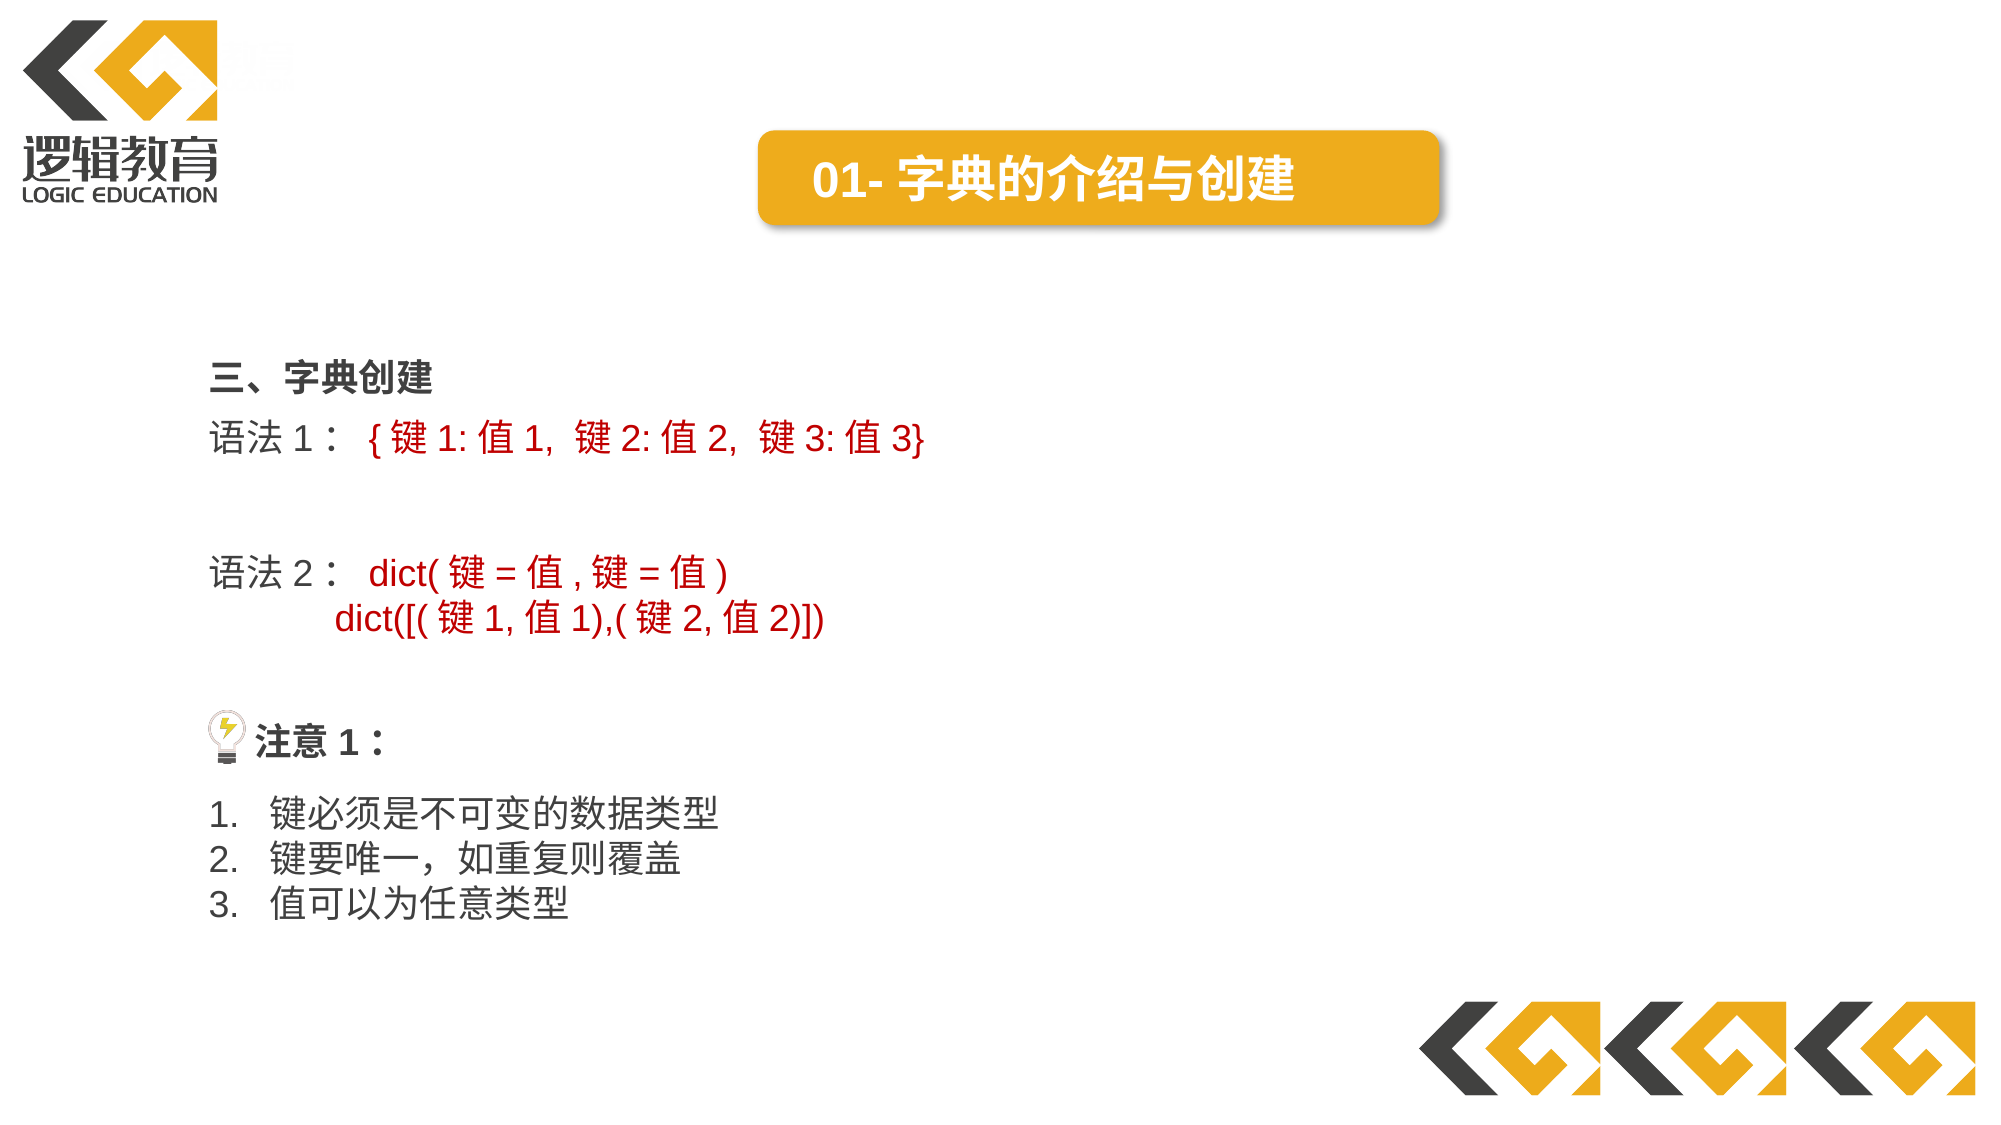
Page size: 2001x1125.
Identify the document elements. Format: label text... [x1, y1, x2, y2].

text_box 1. 键必须是不可变的数据类型 2. 键要唯一，如重复则覆盖 3. 值可以为任意类型 [193, 782, 1770, 933]
picture [0, 0, 304, 224]
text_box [200, 710, 1426, 772]
text_box [757, 130, 1440, 226]
text_box 01-字典的介绍与创建 [797, 139, 1358, 215]
picture [1394, 940, 2000, 1125]
text_box 三、字典创建 [193, 346, 1017, 406]
text_box 语法1：{键1:值1, 键2:值2, 键3:值3} 语法2：dict(键=值,键=值) dict([(键1,值1),(键2,值2)]) [193, 406, 1770, 647]
